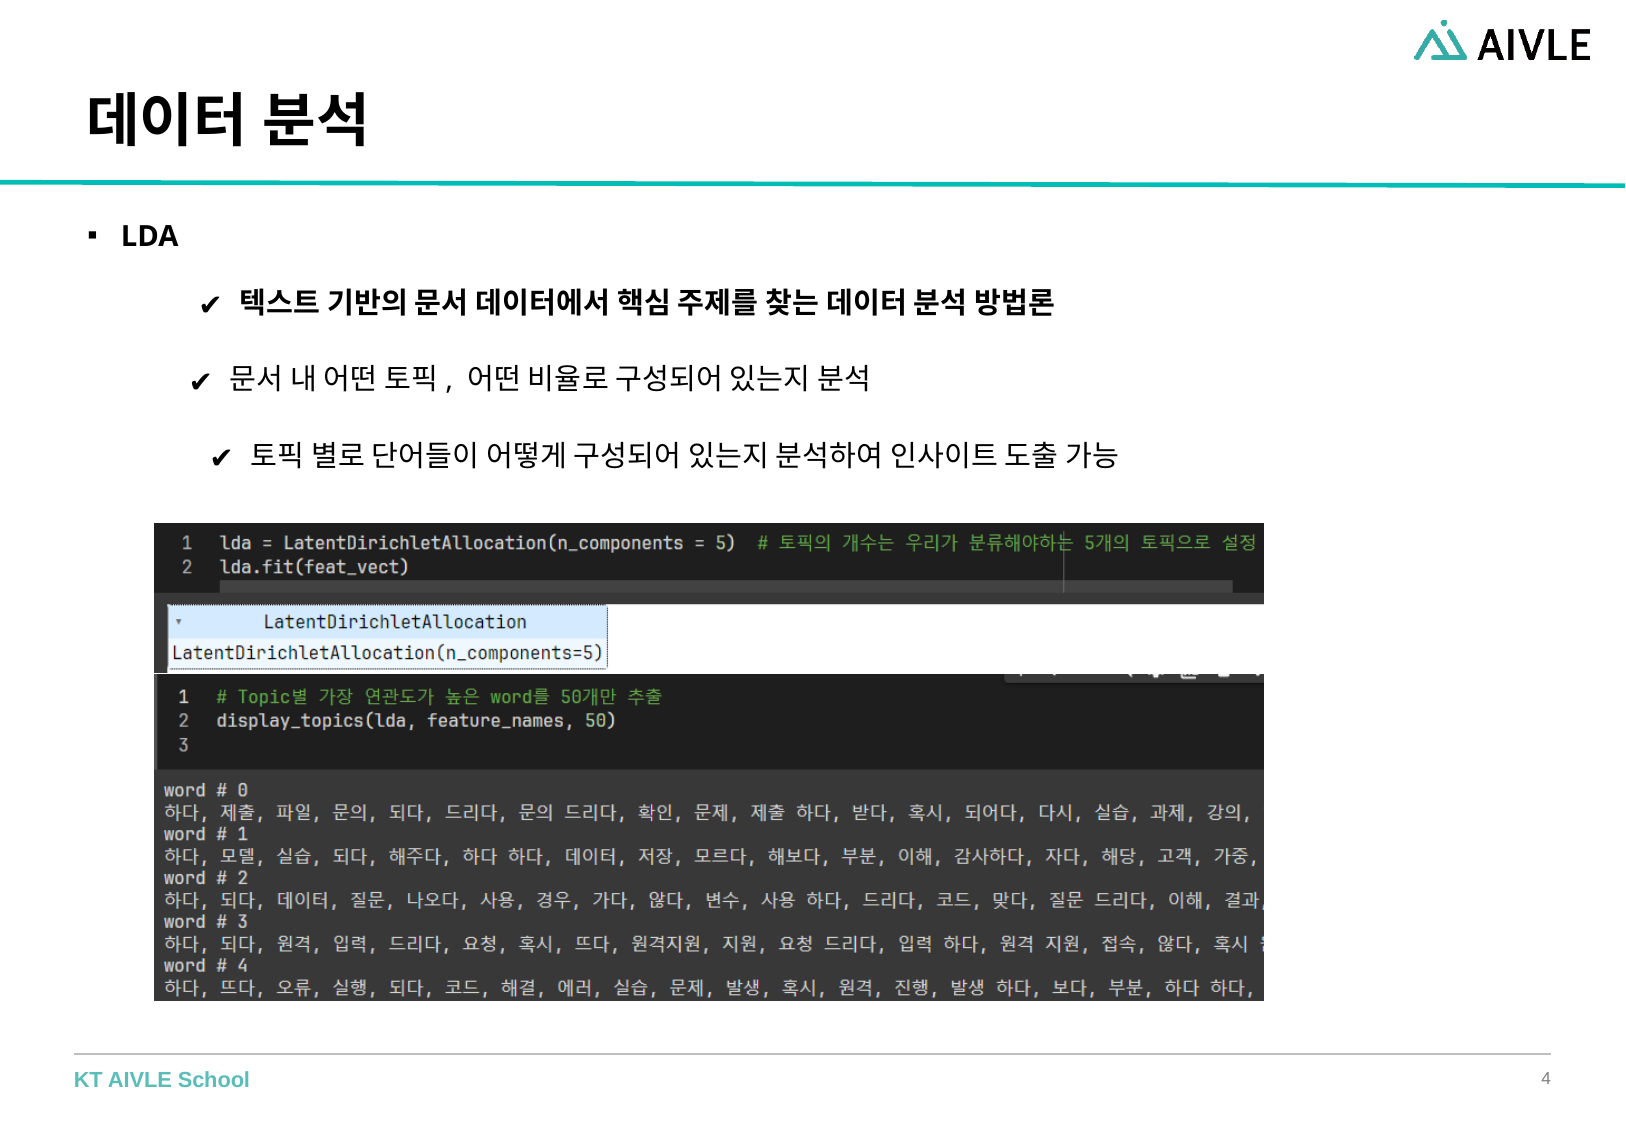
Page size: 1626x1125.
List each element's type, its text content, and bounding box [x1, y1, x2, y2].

text_box 텍스트 기반의 문서 데이터에서 핵심 주제를 찾는 데이터 분석 방법론 [183, 281, 1078, 328]
picture [153, 523, 1264, 1002]
picture [1414, 20, 1590, 60]
text_box 토픽 별로 단어들이 어떻게 구성되어 있는지 분석하여 인사이트 도출 가능 [194, 433, 1135, 481]
title 데이터 분석 [70, 83, 594, 181]
text_box LDA [70, 209, 194, 260]
text_box 문서 내 어떤 토픽, 어떤 비율로 구성되어 있는지 분석 [173, 357, 887, 404]
